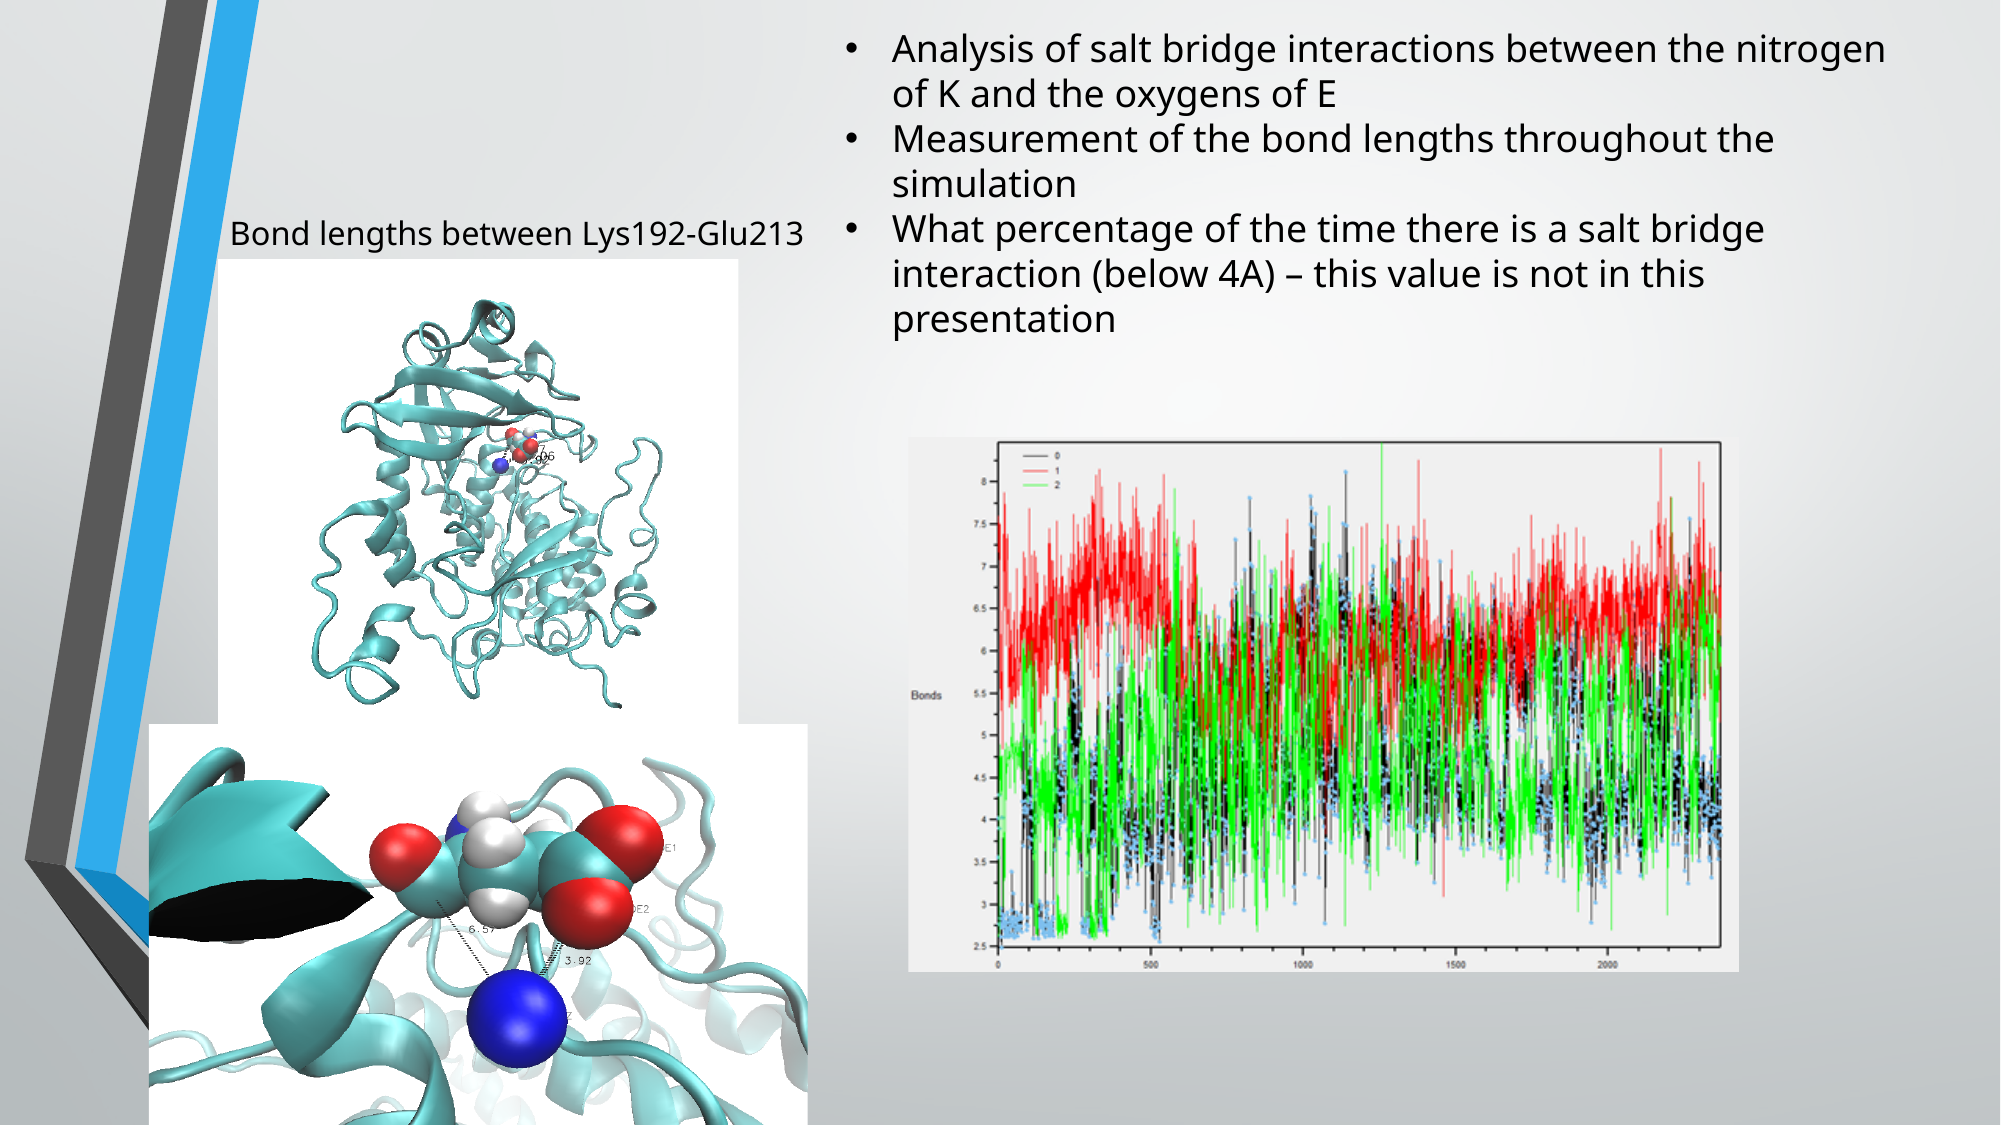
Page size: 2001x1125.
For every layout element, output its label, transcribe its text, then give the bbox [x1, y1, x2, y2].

picture [908, 437, 1740, 973]
text_box Analysis of salt bridge interactions between the nitrogen of K and the oxygens of E Measurement of the bond lengths throughout the simulation What percentage of the time there is a salt bridge interaction (below 4A) – this value is not in this presentation [830, 17, 1914, 348]
title Bond lengths between Lys192-Glu213 [130, 205, 830, 260]
picture [148, 259, 808, 1125]
